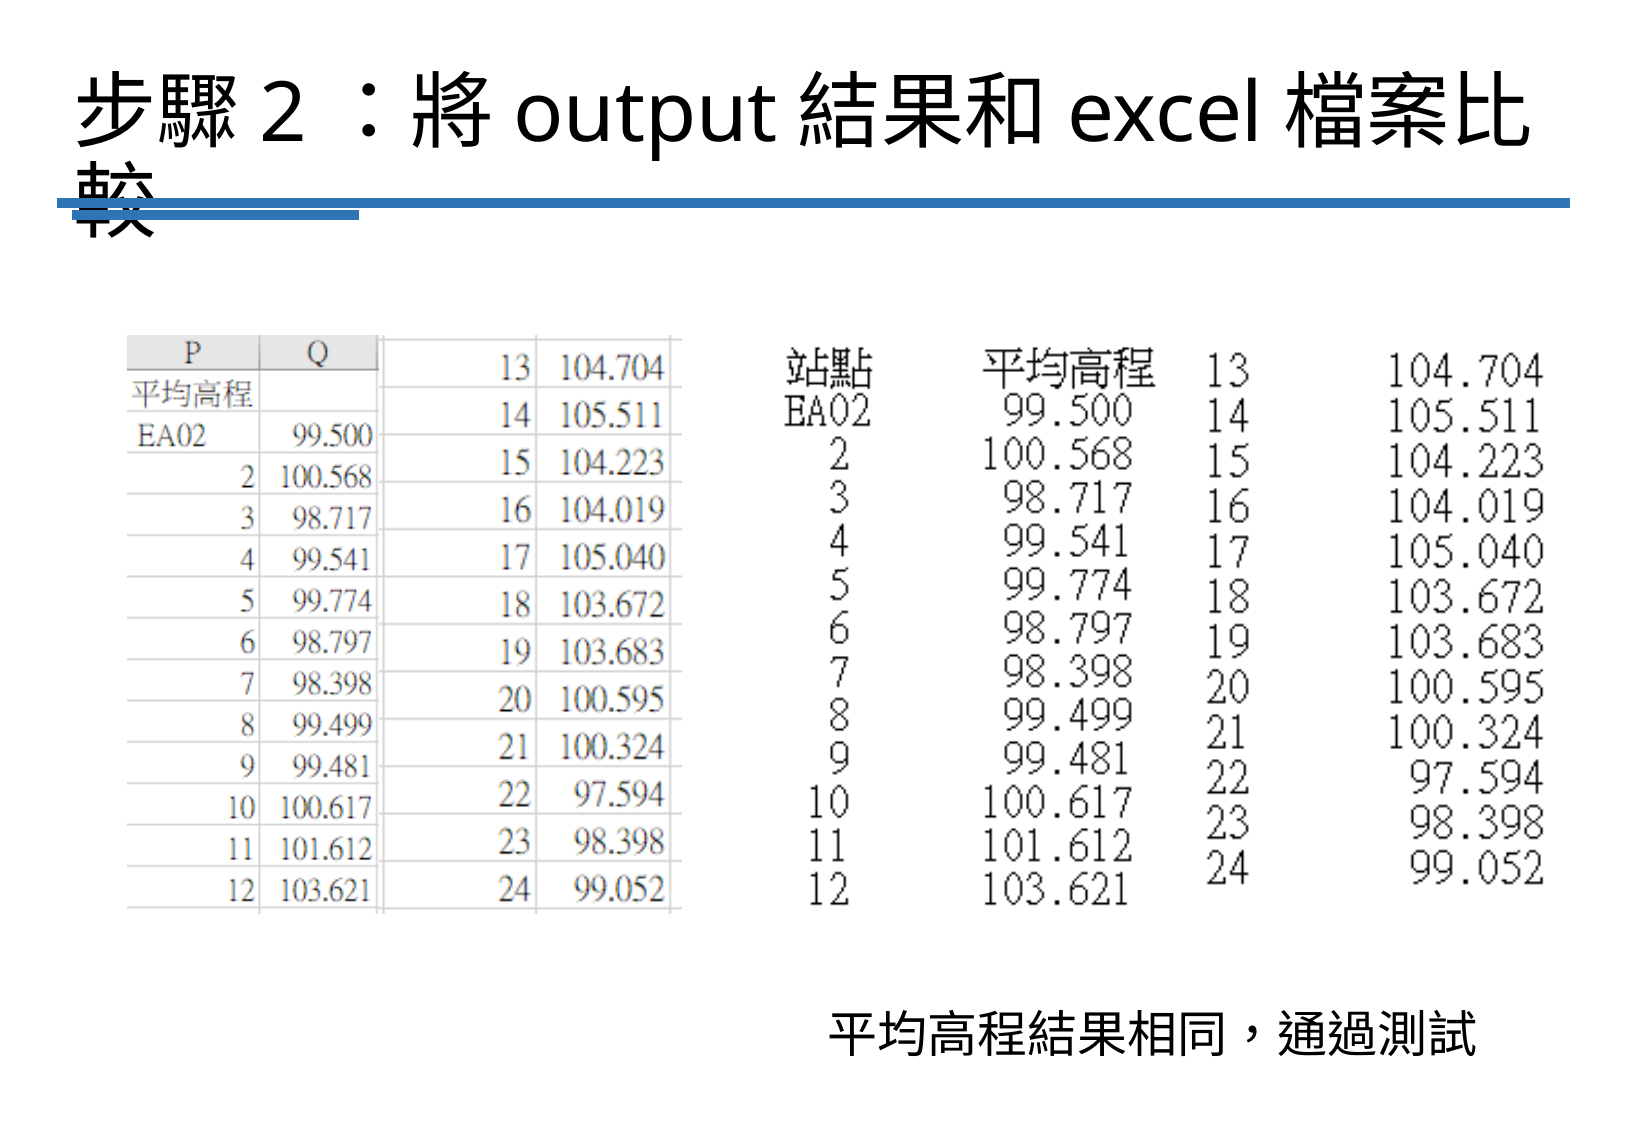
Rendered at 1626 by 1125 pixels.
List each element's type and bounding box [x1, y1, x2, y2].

text_box [72, 210, 359, 220]
picture [127, 335, 682, 914]
title [58, 51, 1572, 269]
picture [768, 335, 1575, 914]
text_box [812, 994, 1500, 1070]
text_box [57, 198, 1570, 208]
